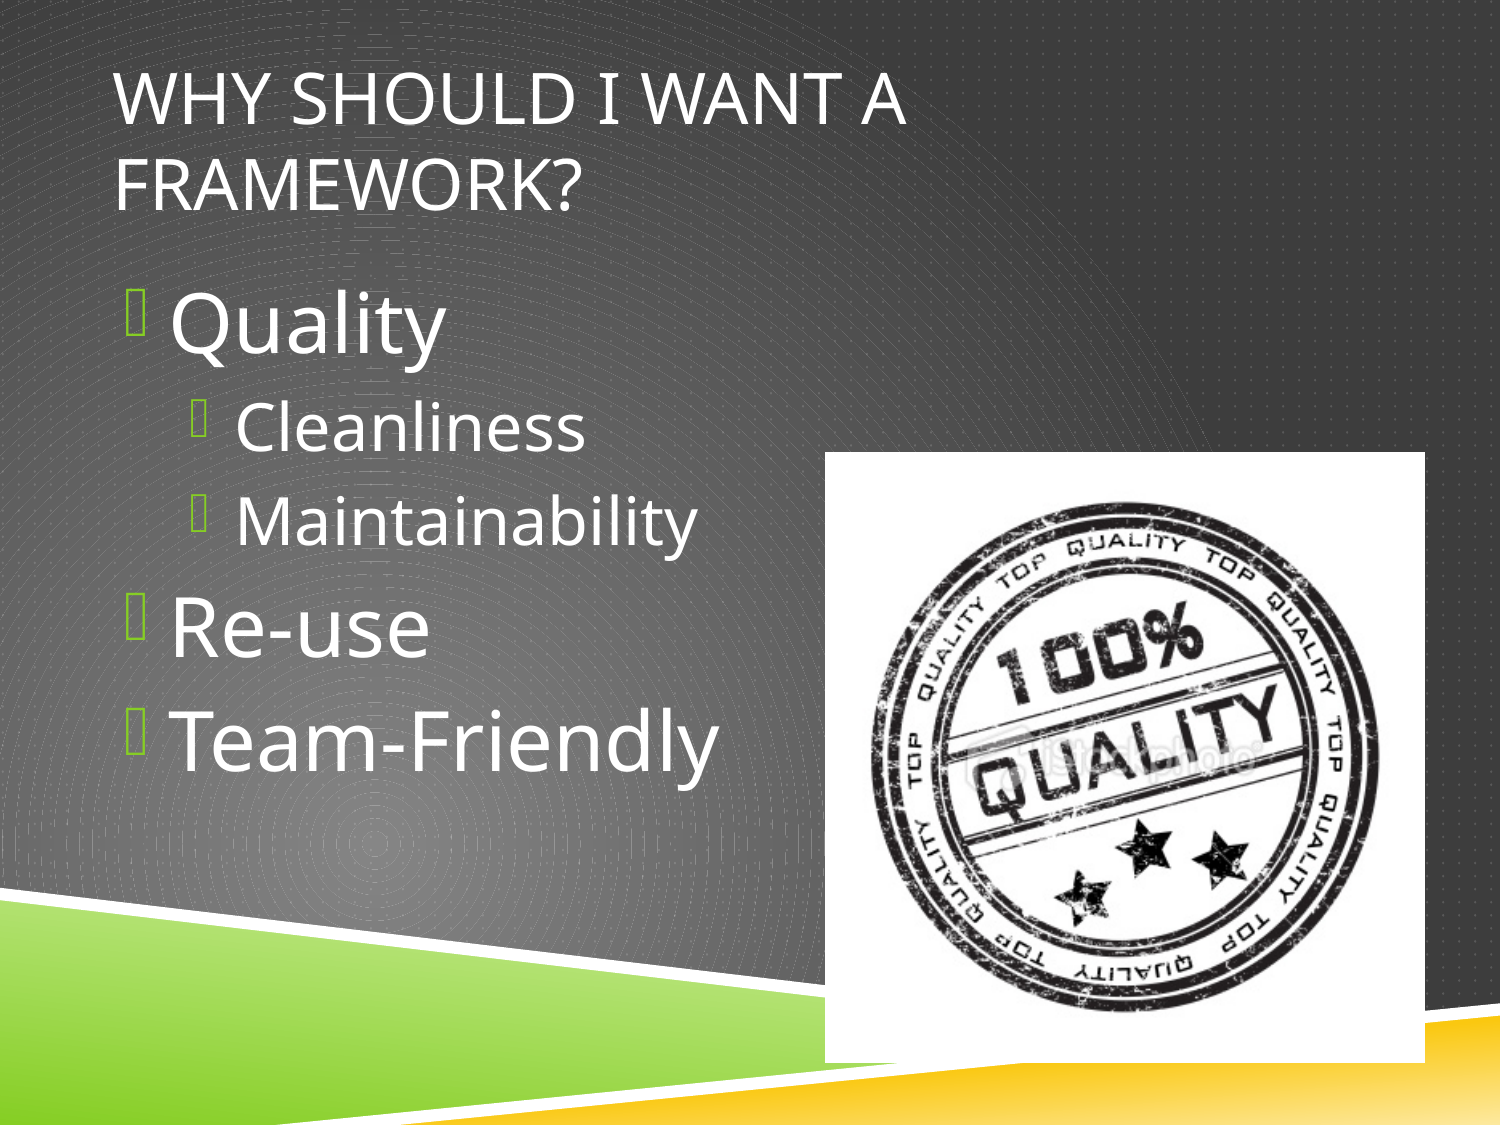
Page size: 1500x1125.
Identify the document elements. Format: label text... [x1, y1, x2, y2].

title Why should I want a framework? [112, 45, 1388, 233]
list Quality Cleanliness Maintainability Re-use Team-Friendly [112, 262, 1388, 875]
picture [824, 452, 1425, 1063]
